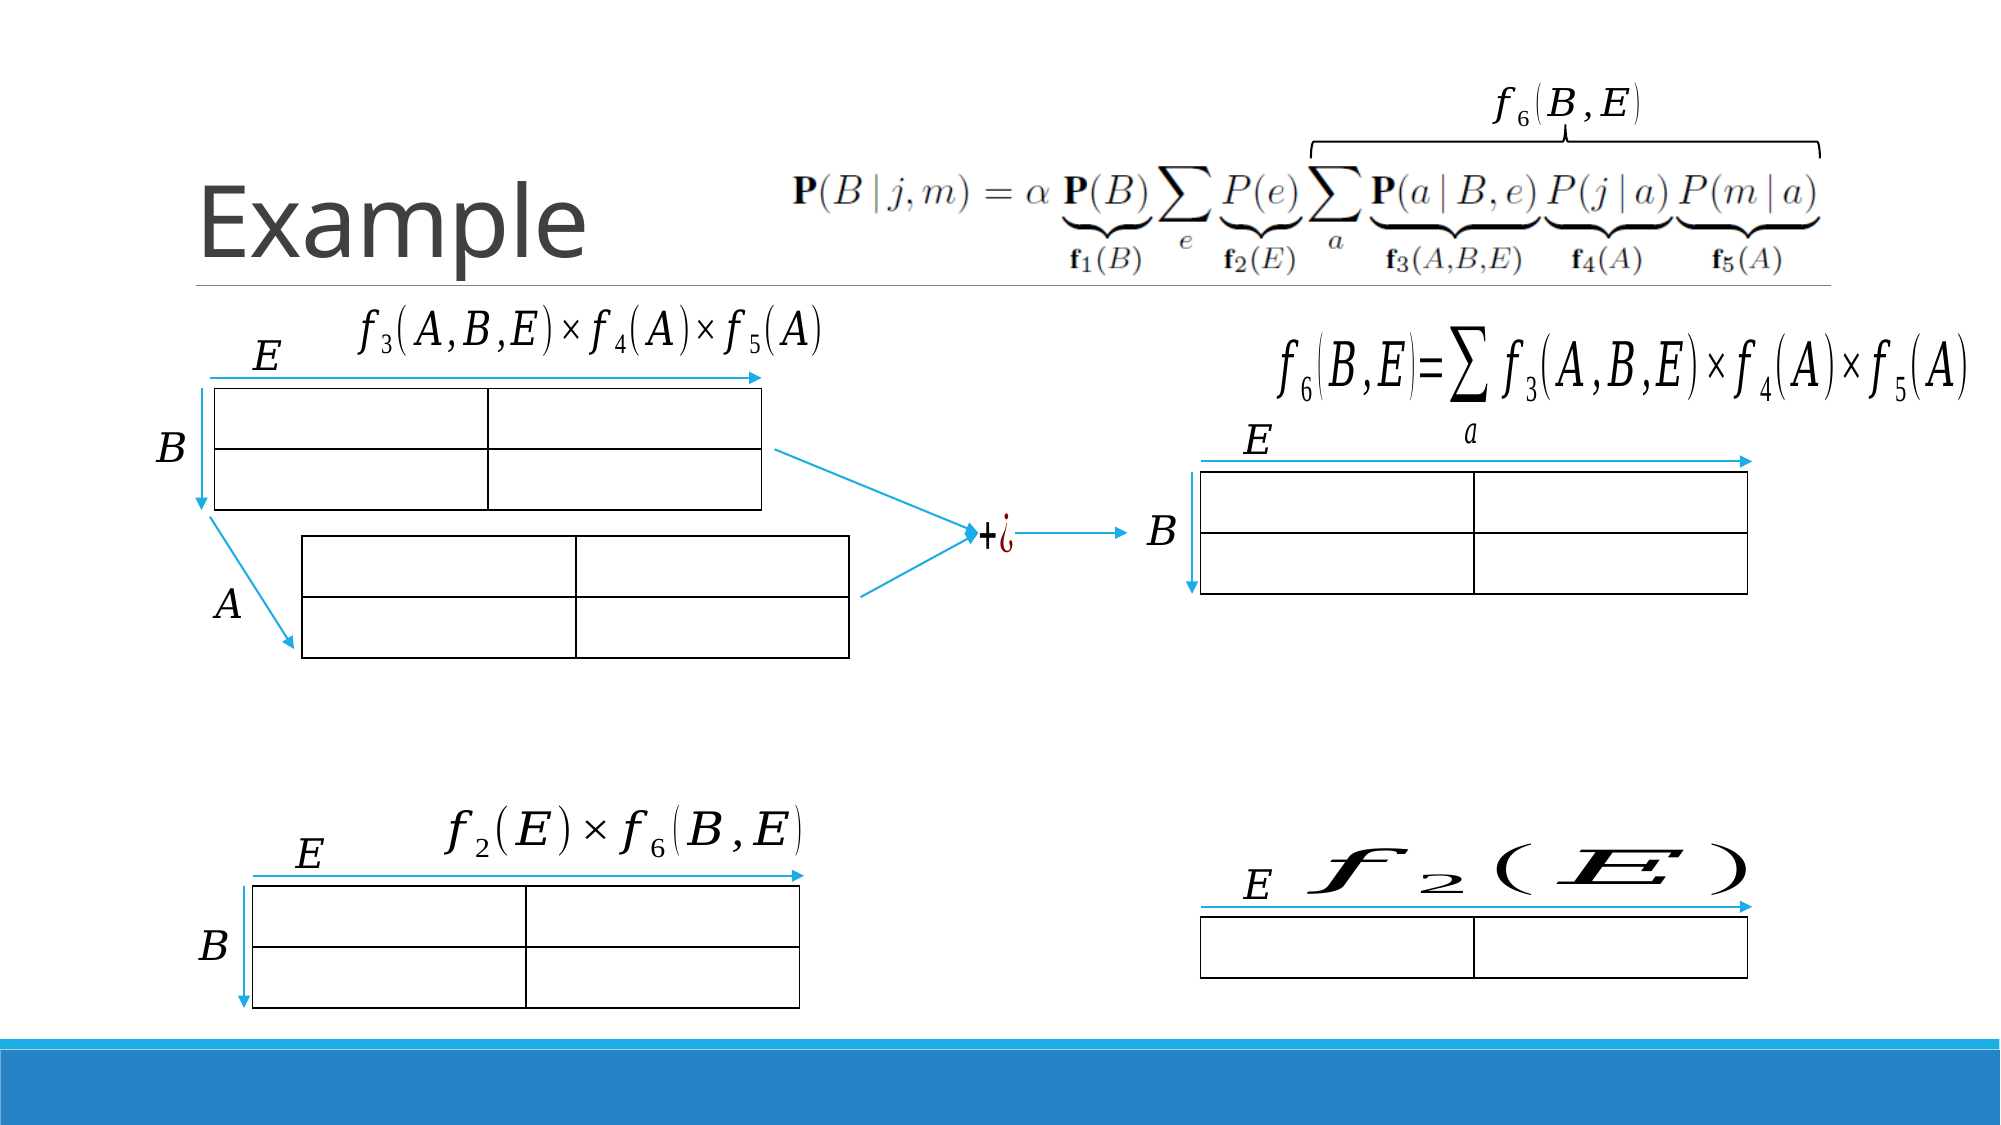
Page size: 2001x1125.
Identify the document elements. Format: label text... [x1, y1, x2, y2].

picture [761, 147, 1831, 286]
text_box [209, 516, 295, 650]
text_box [1311, 123, 1820, 144]
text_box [859, 532, 979, 598]
title Example [180, 47, 1830, 285]
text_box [774, 448, 979, 534]
